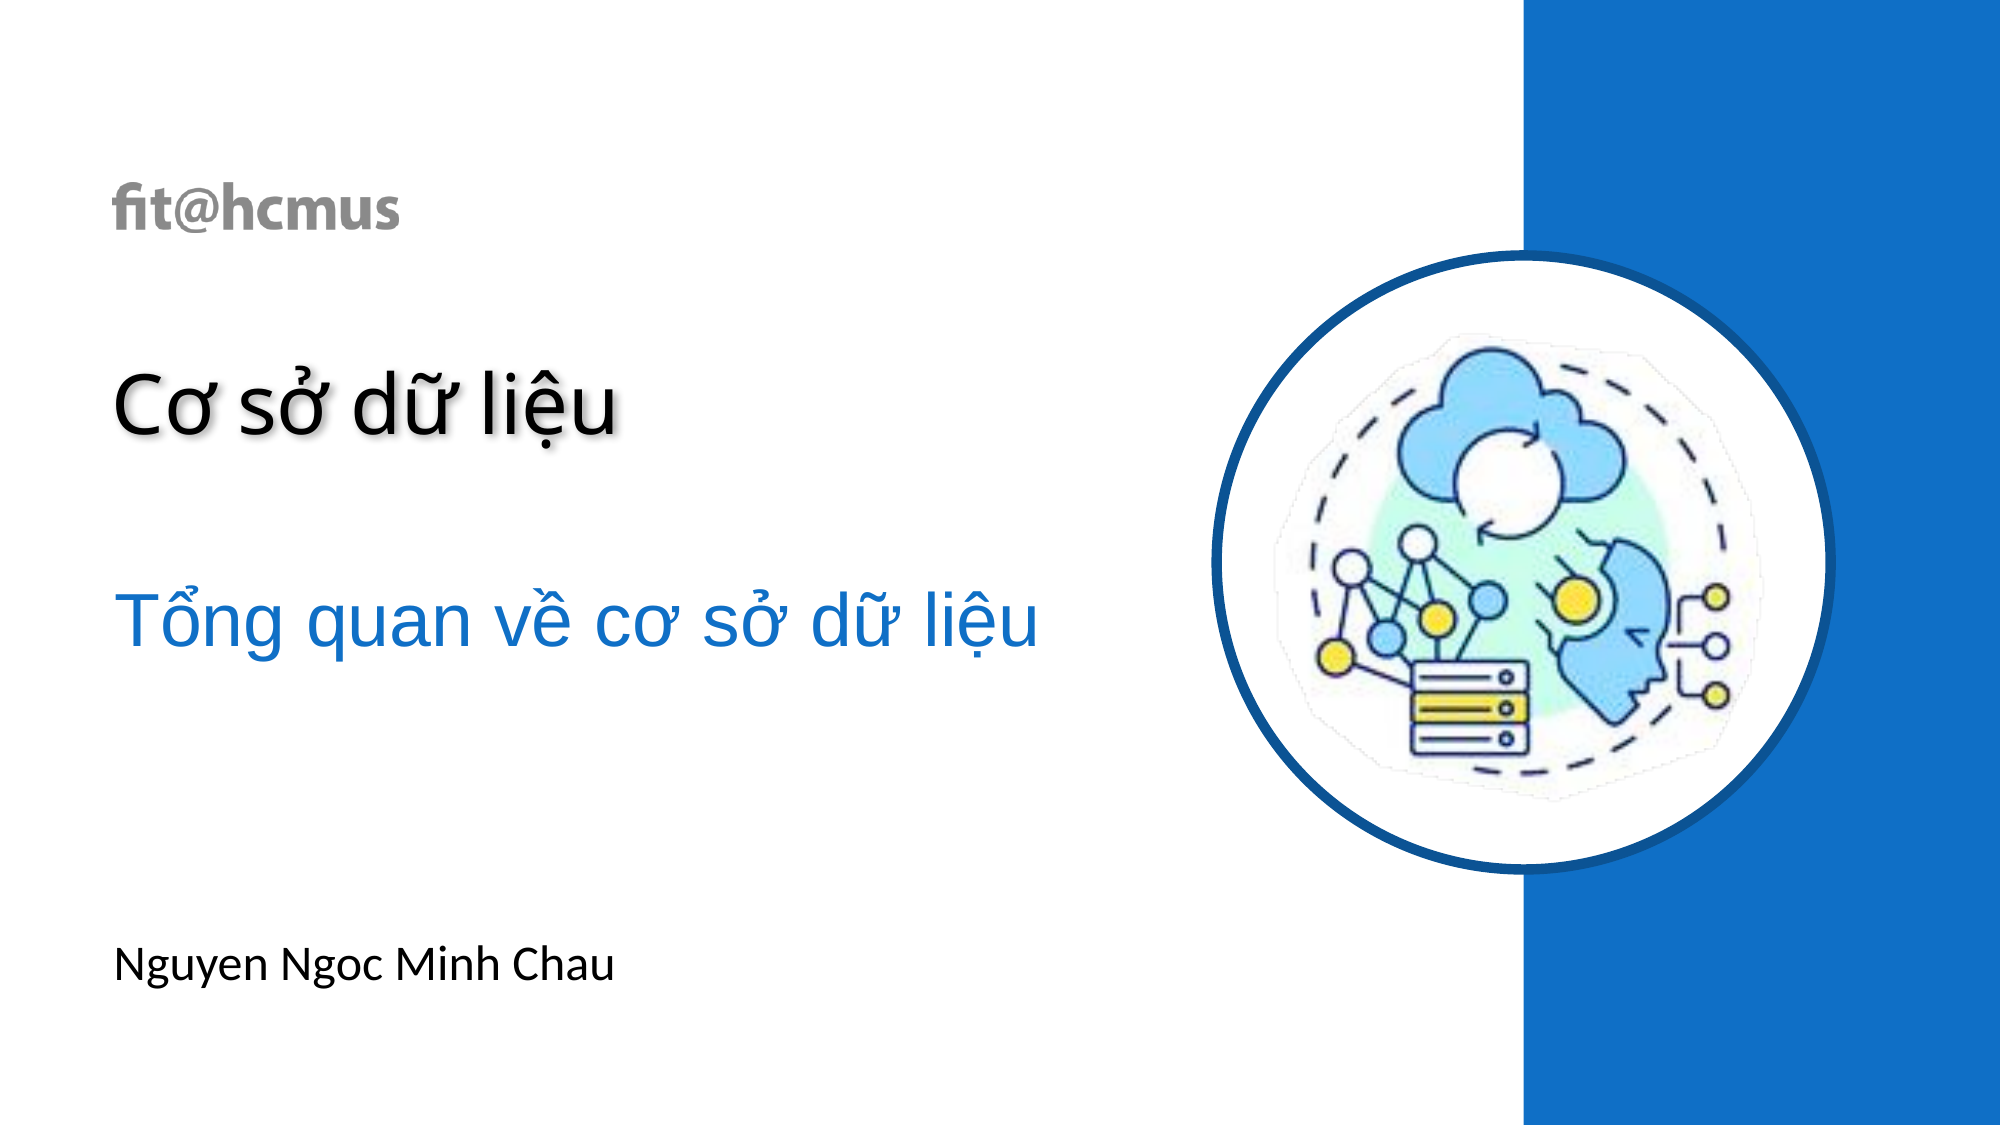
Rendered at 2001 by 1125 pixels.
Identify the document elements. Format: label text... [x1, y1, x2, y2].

picture [1214, 255, 1829, 870]
title Tổng quan về cơ sở dữ liệu [114, 540, 1152, 692]
